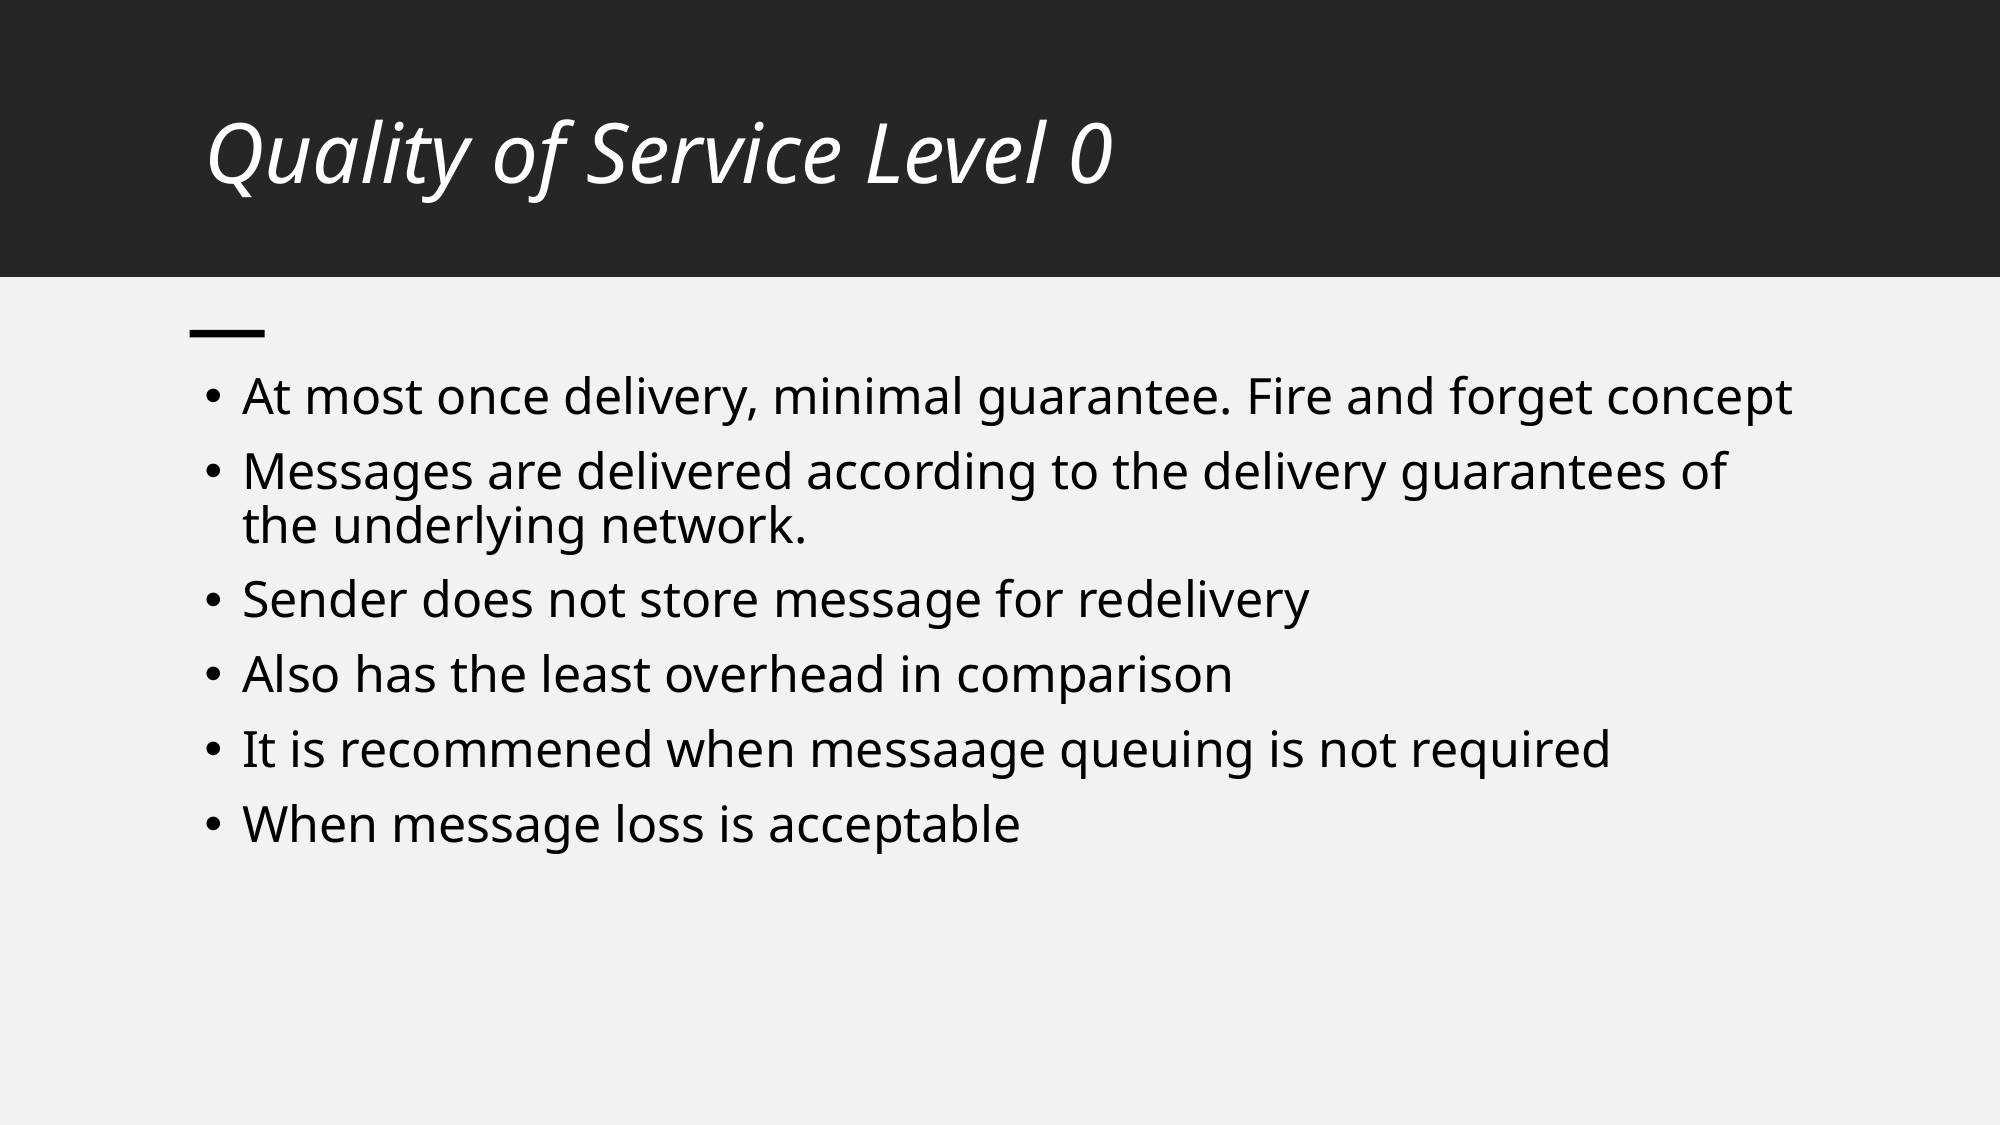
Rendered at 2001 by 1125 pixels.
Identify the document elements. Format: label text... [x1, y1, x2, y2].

title Quality of Service Level 0 [189, 104, 1812, 253]
list At most once delivery, minimal guarantee. Fire and forget concept Messages are delivered according to the delivery guarantees of the underlying network. Sender does not store message for redelivery Also has the least overhead in comparison It is recommened when messaage queuing is not required When message loss is acceptable [189, 363, 1811, 1014]
text_box [0, 275, 2000, 1125]
text_box [188, 328, 266, 339]
text_box [0, 0, 2000, 275]
